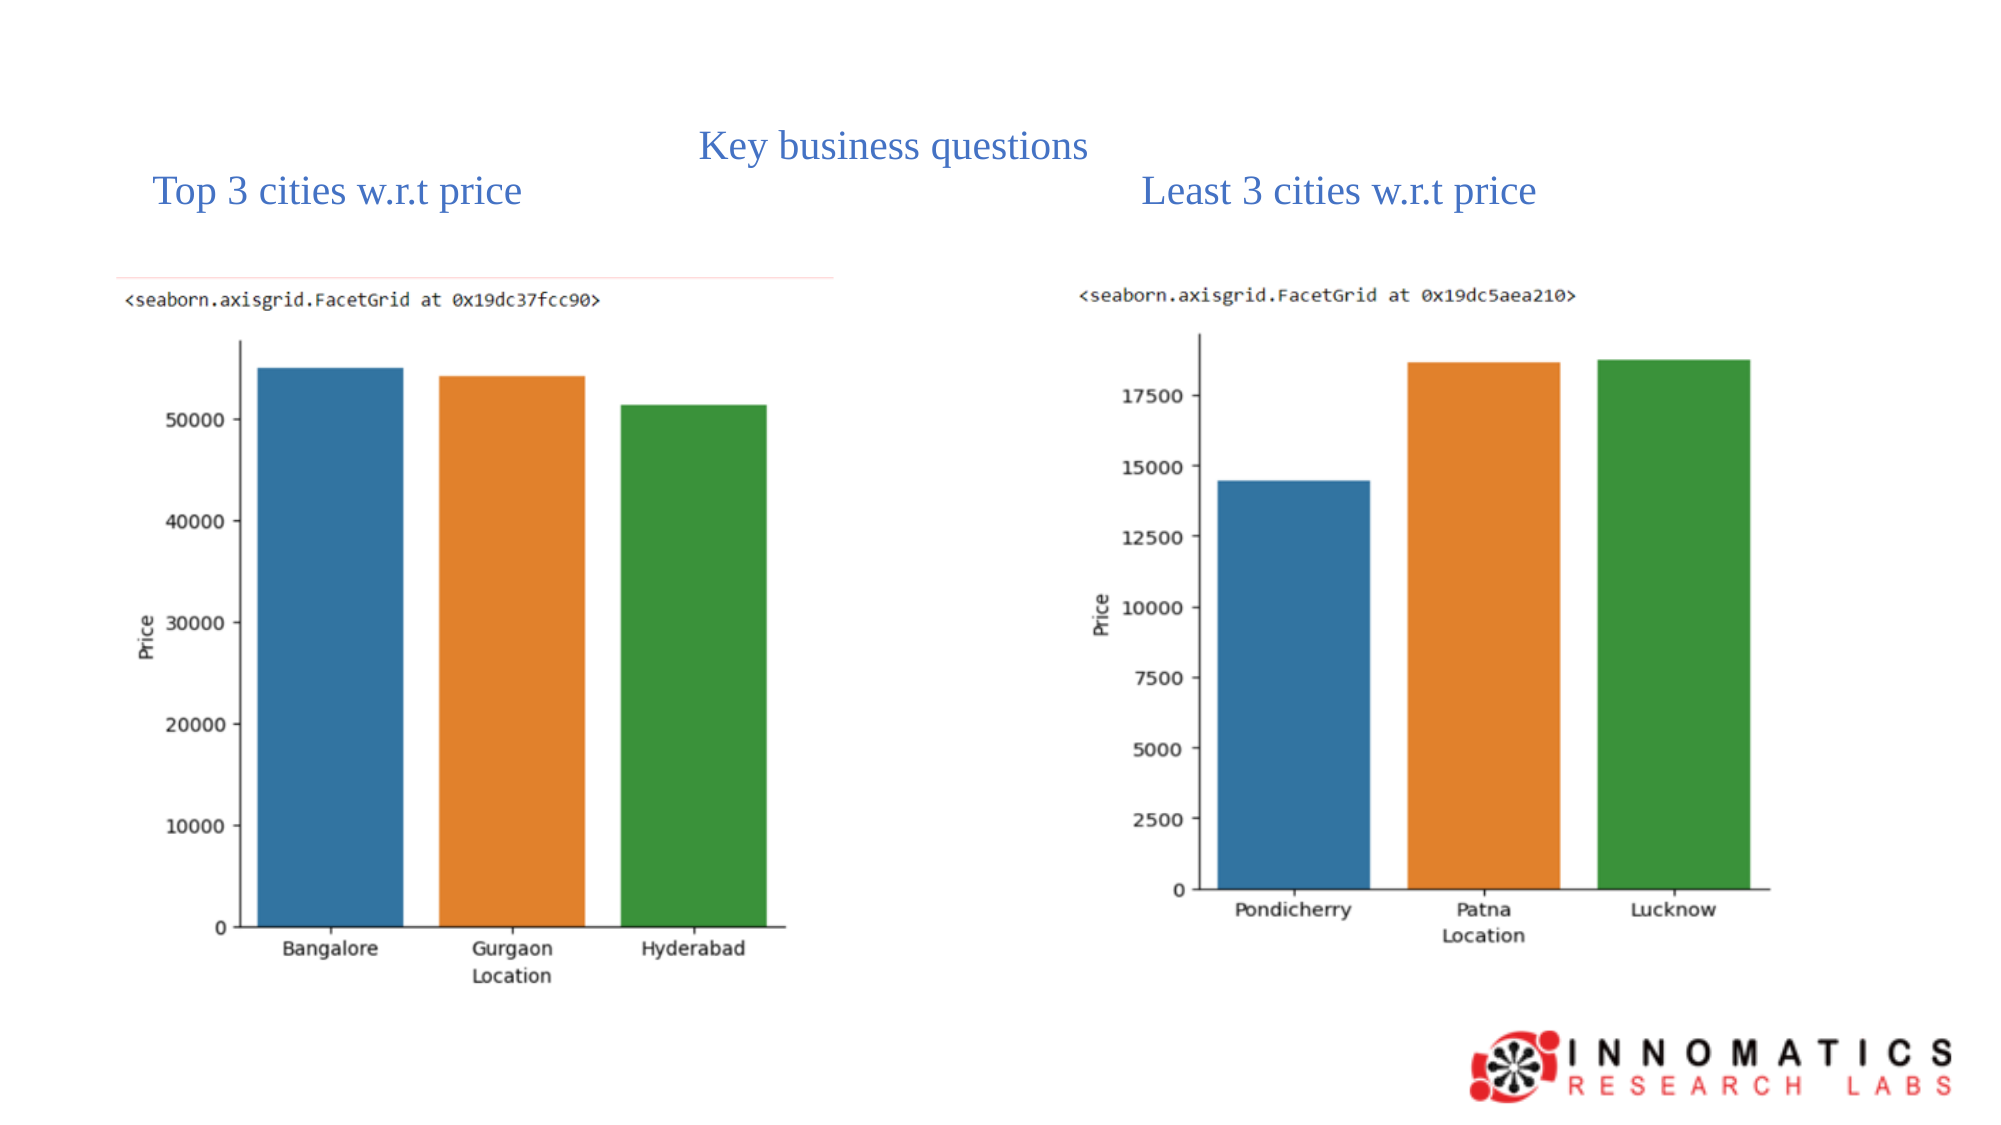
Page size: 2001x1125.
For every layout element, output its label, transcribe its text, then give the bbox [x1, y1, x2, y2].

picture [1445, 1014, 1975, 1125]
picture [1063, 277, 1830, 958]
title Key business questions Top 3 cities w.r.t price Least 3 cities w.r.t price [137, 59, 1863, 278]
picture [115, 276, 847, 990]
